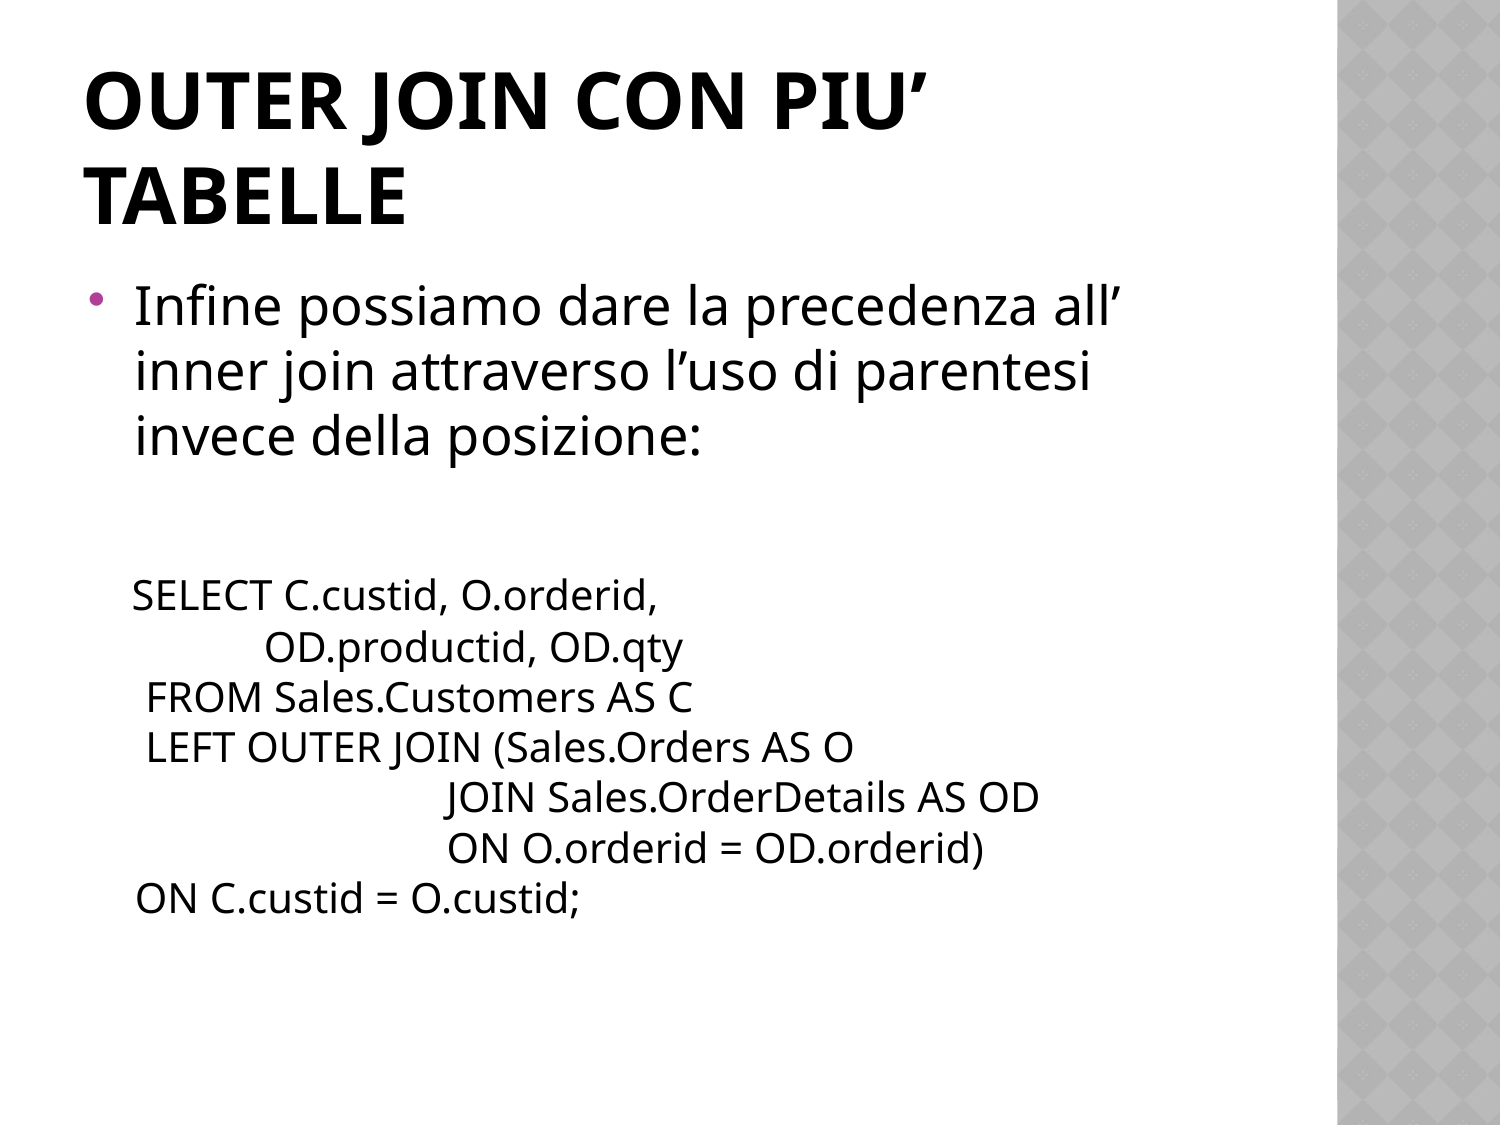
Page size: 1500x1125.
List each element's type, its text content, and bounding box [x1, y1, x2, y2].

title Outer join con piu’ tabelle [75, 52, 1263, 240]
list Infine possiamo dare la precedenza all’ inner join attraverso l’uso di parentesi invece della posizione: SELECT C.custid, O.orderid, OD.productid, OD.qty FROM Sales.Customers AS C LEFT OUTER JOIN (Sales.Orders AS O JOIN Sales.OrderDetails AS OD ON O.orderid = OD.orderid) ON C.custid = O.custid; [75, 264, 1263, 1059]
